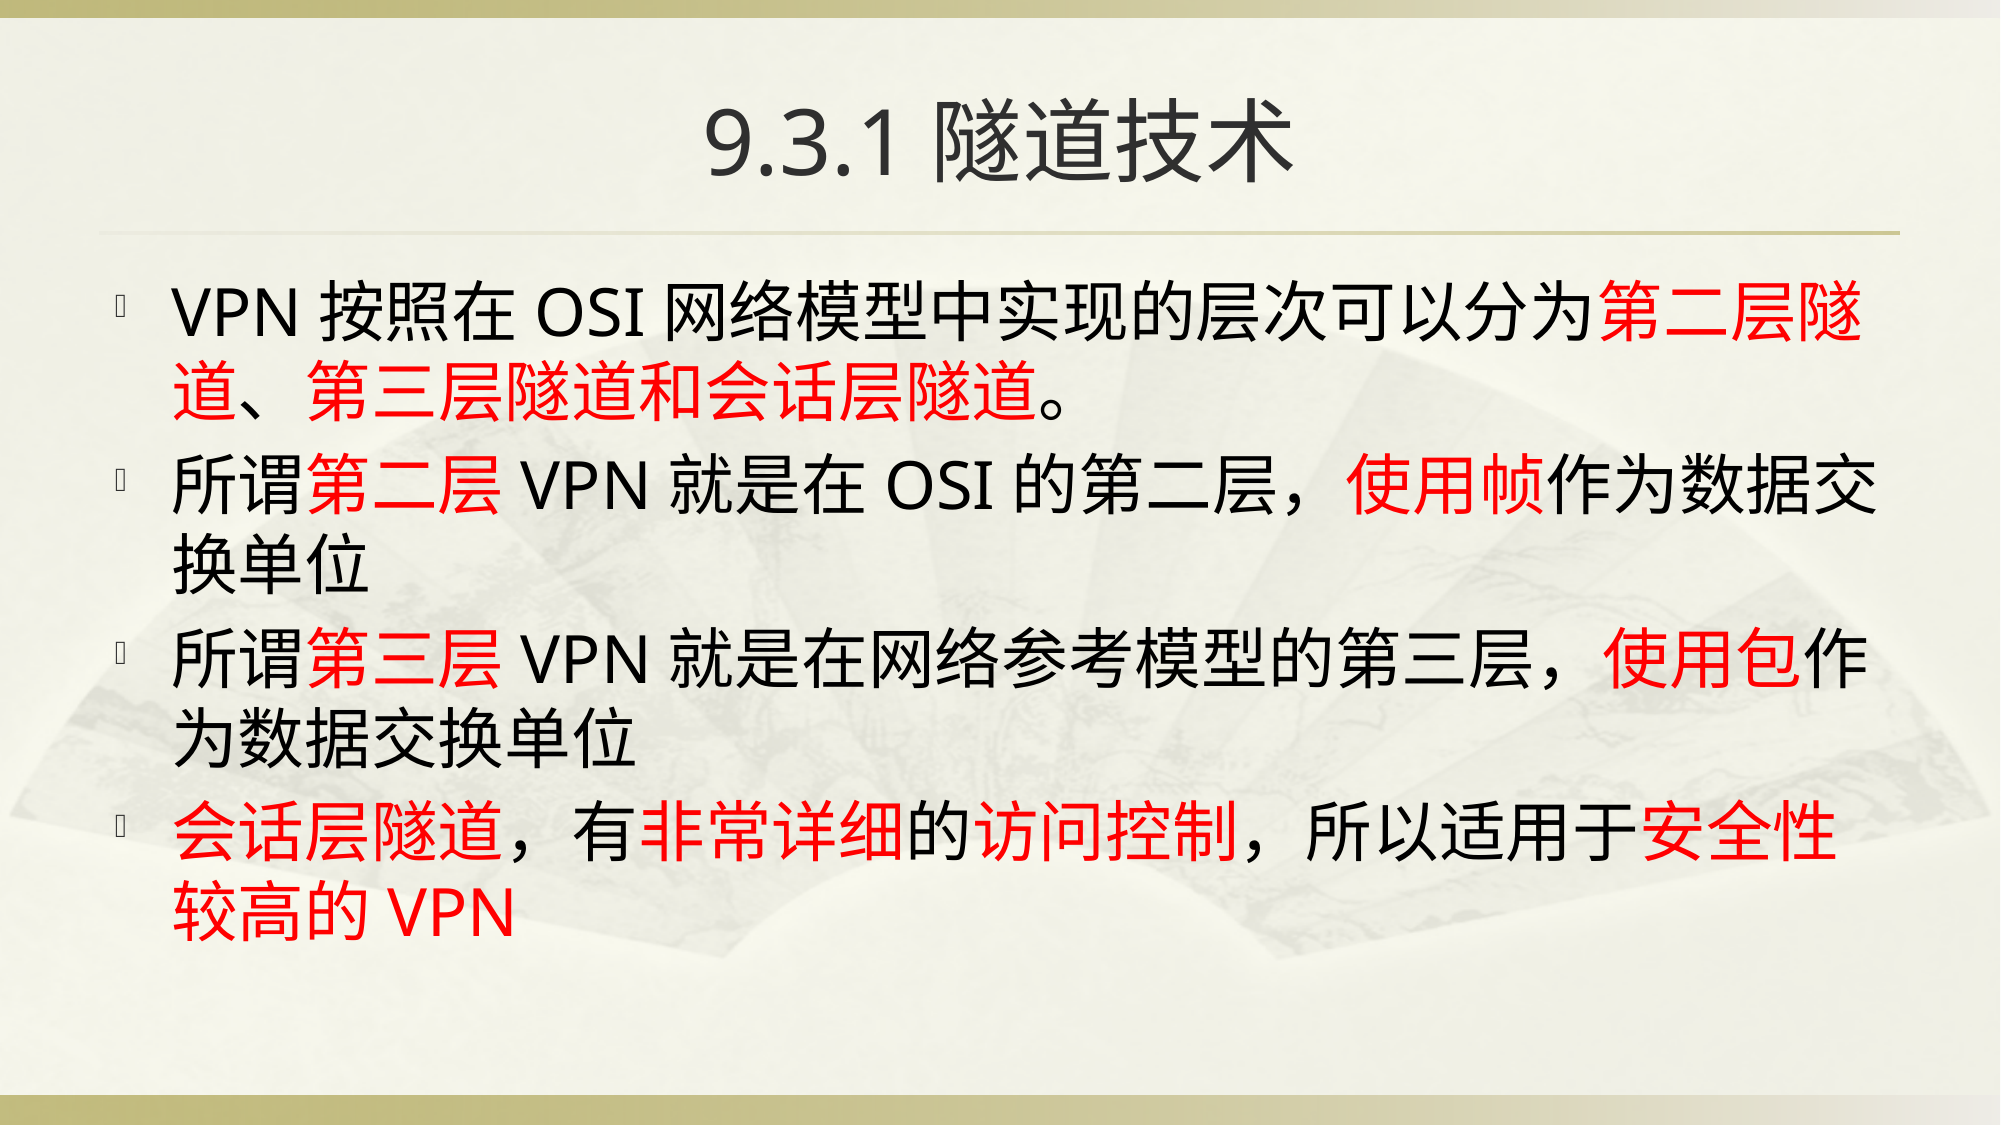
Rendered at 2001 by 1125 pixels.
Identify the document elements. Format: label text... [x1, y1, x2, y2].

title 9.3.1隧道技术 [99, 45, 1900, 233]
list VPN按照在OSI网络模型中实现的层次可以分为第二层隧道、第三层隧道和会话层隧道。 所谓第二层VPN就是在OSI的第二层，使用帧作为数据交换单位 所谓第三层VPN就是在网络参考模型的第三层，使用包作为数据交换单位 会话层隧道，有非常详细的访问控制，所以适用于安全性较高的VPN [99, 262, 1900, 1032]
